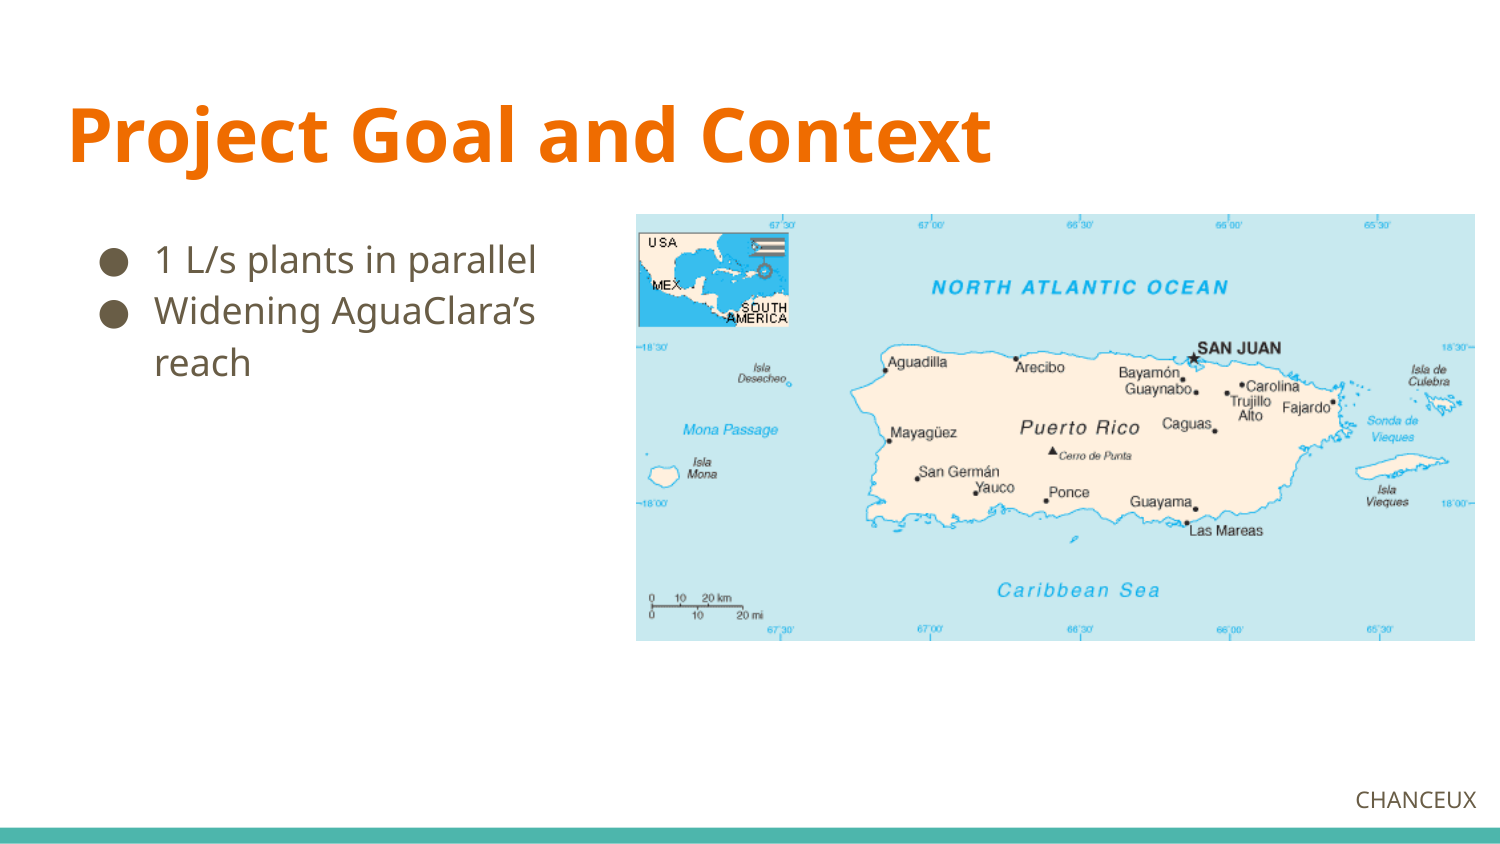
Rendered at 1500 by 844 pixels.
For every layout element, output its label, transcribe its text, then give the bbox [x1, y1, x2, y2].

list 1 L/s plants in parallel Widening AguaClara’s reach [63, 214, 611, 417]
text_box CHANCEUX [1338, 766, 1500, 833]
title Project Goal and Context [51, 72, 1449, 189]
picture [635, 213, 1476, 641]
